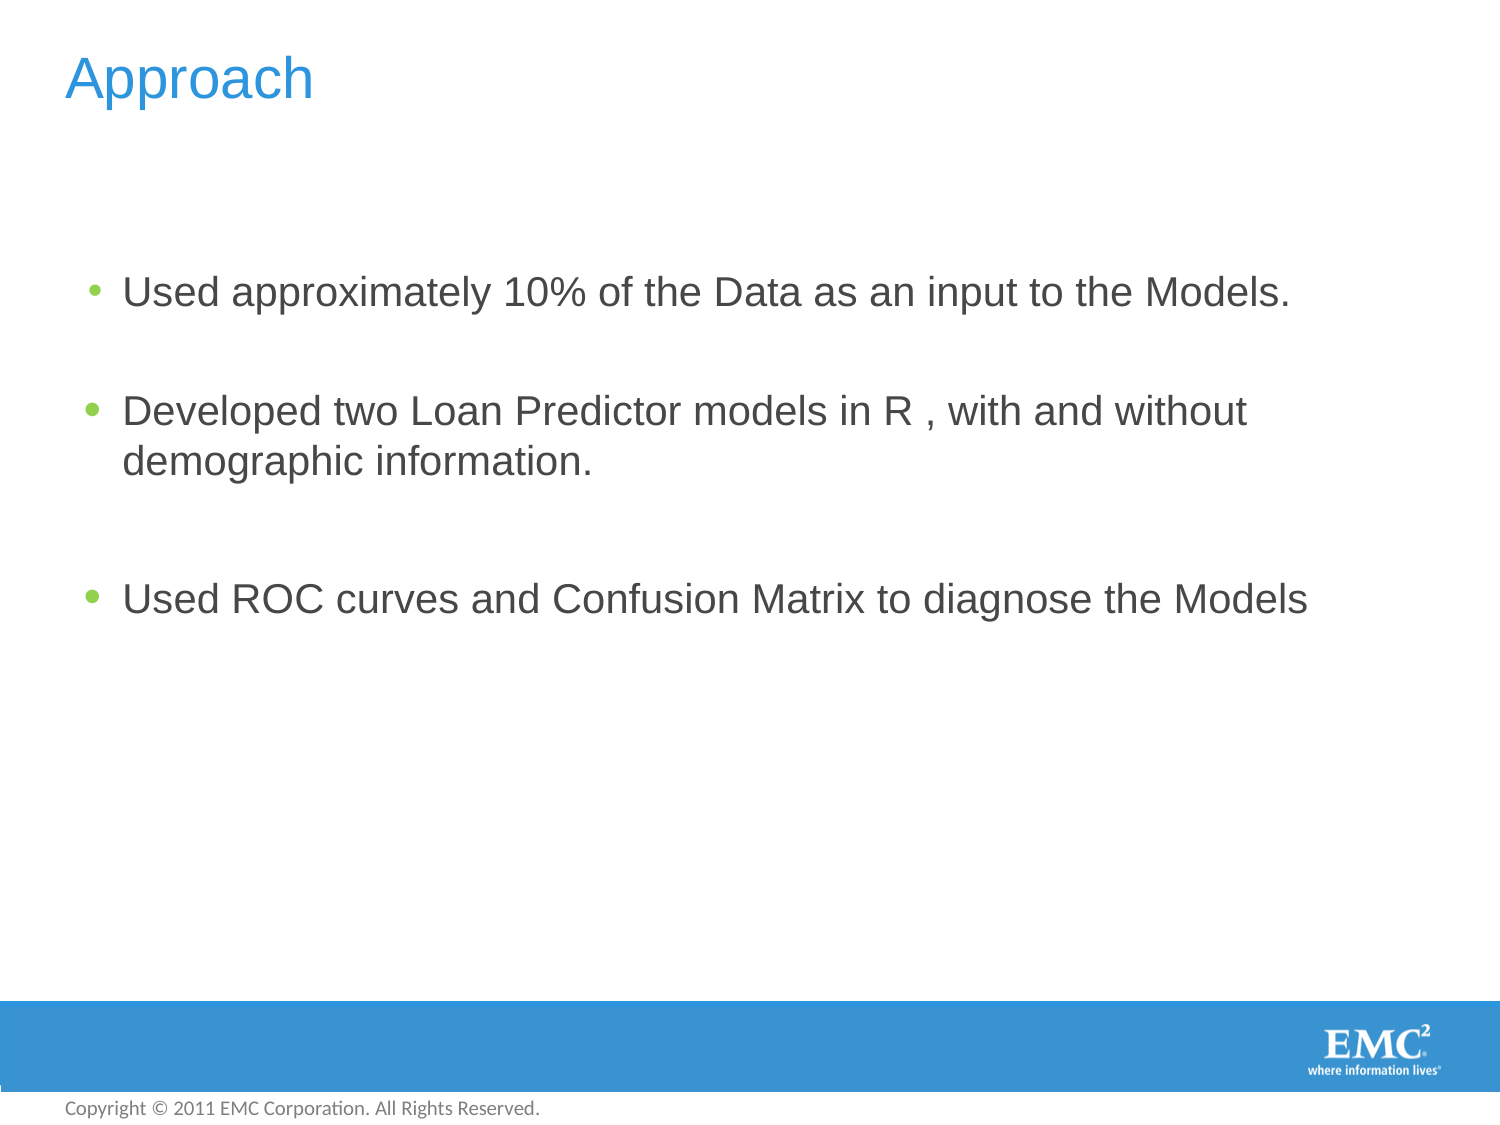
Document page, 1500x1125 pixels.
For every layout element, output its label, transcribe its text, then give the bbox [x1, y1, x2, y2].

title Approach [50, 12, 1438, 138]
picture [0, 1006, 1500, 1093]
list Used approximately 10% of the Data as an input to the Models. Developed two Loan Predictor models in R , with and without demographic information. Used ROC curves and Confusion Matrix to diagnose the Models [50, 149, 1438, 1000]
